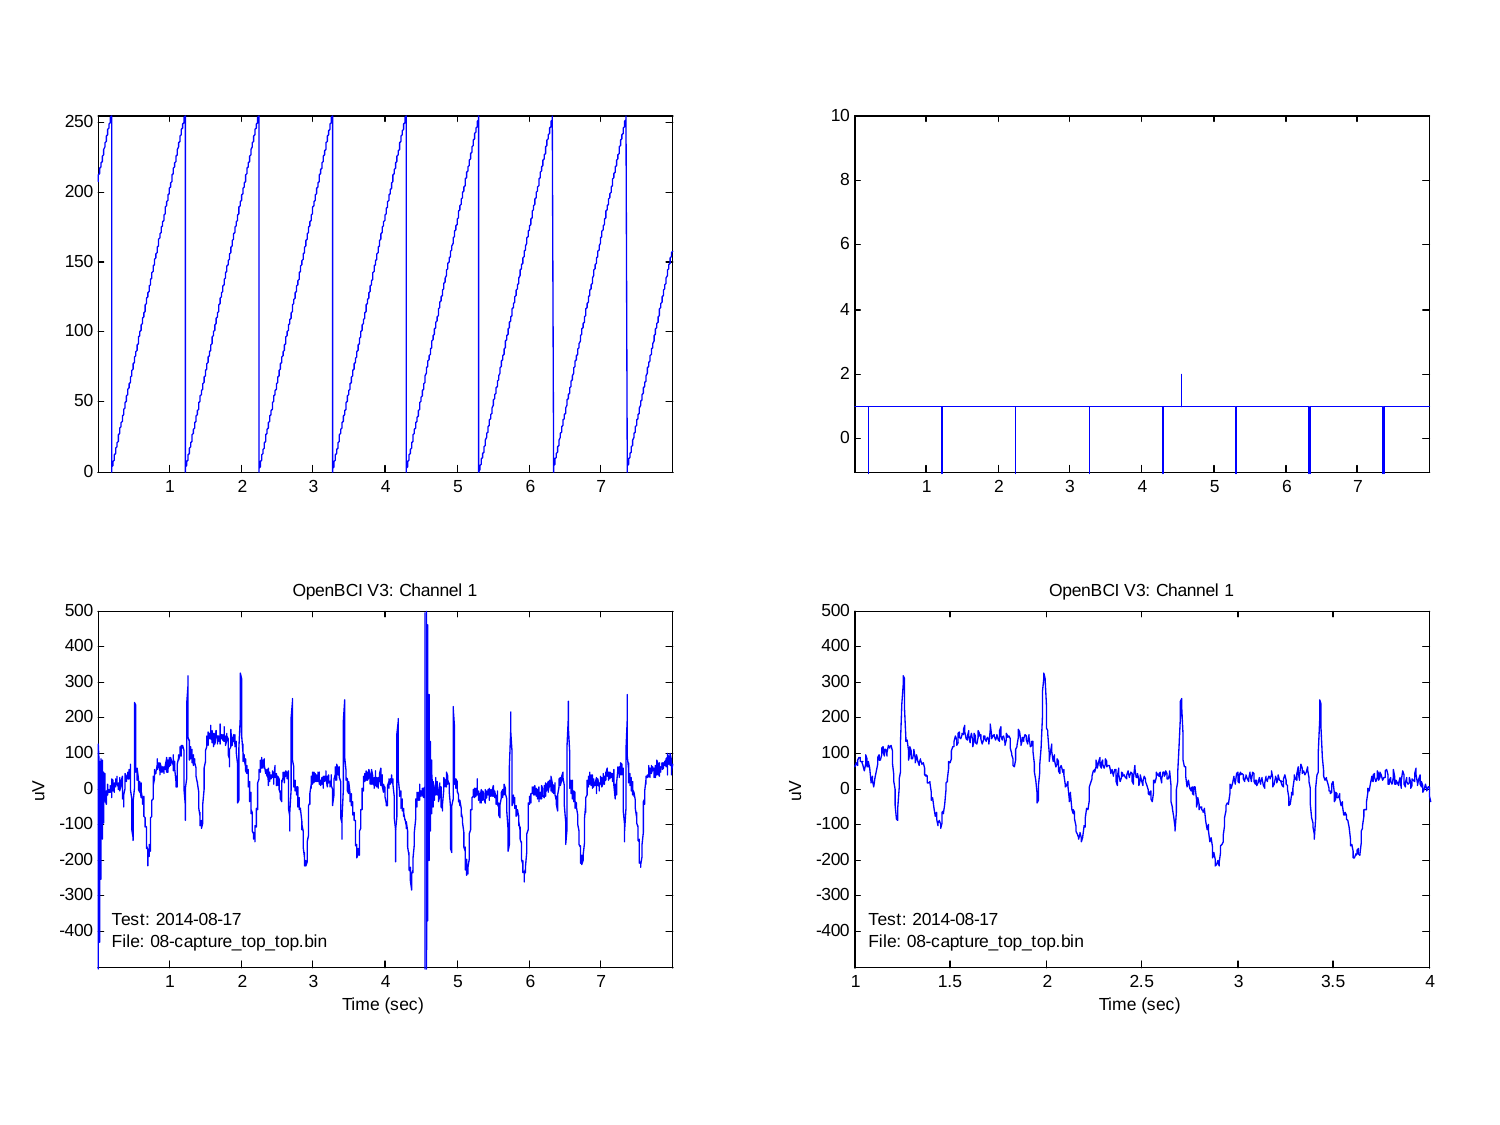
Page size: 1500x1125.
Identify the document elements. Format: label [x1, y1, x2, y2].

picture [0, 80, 1500, 1019]
